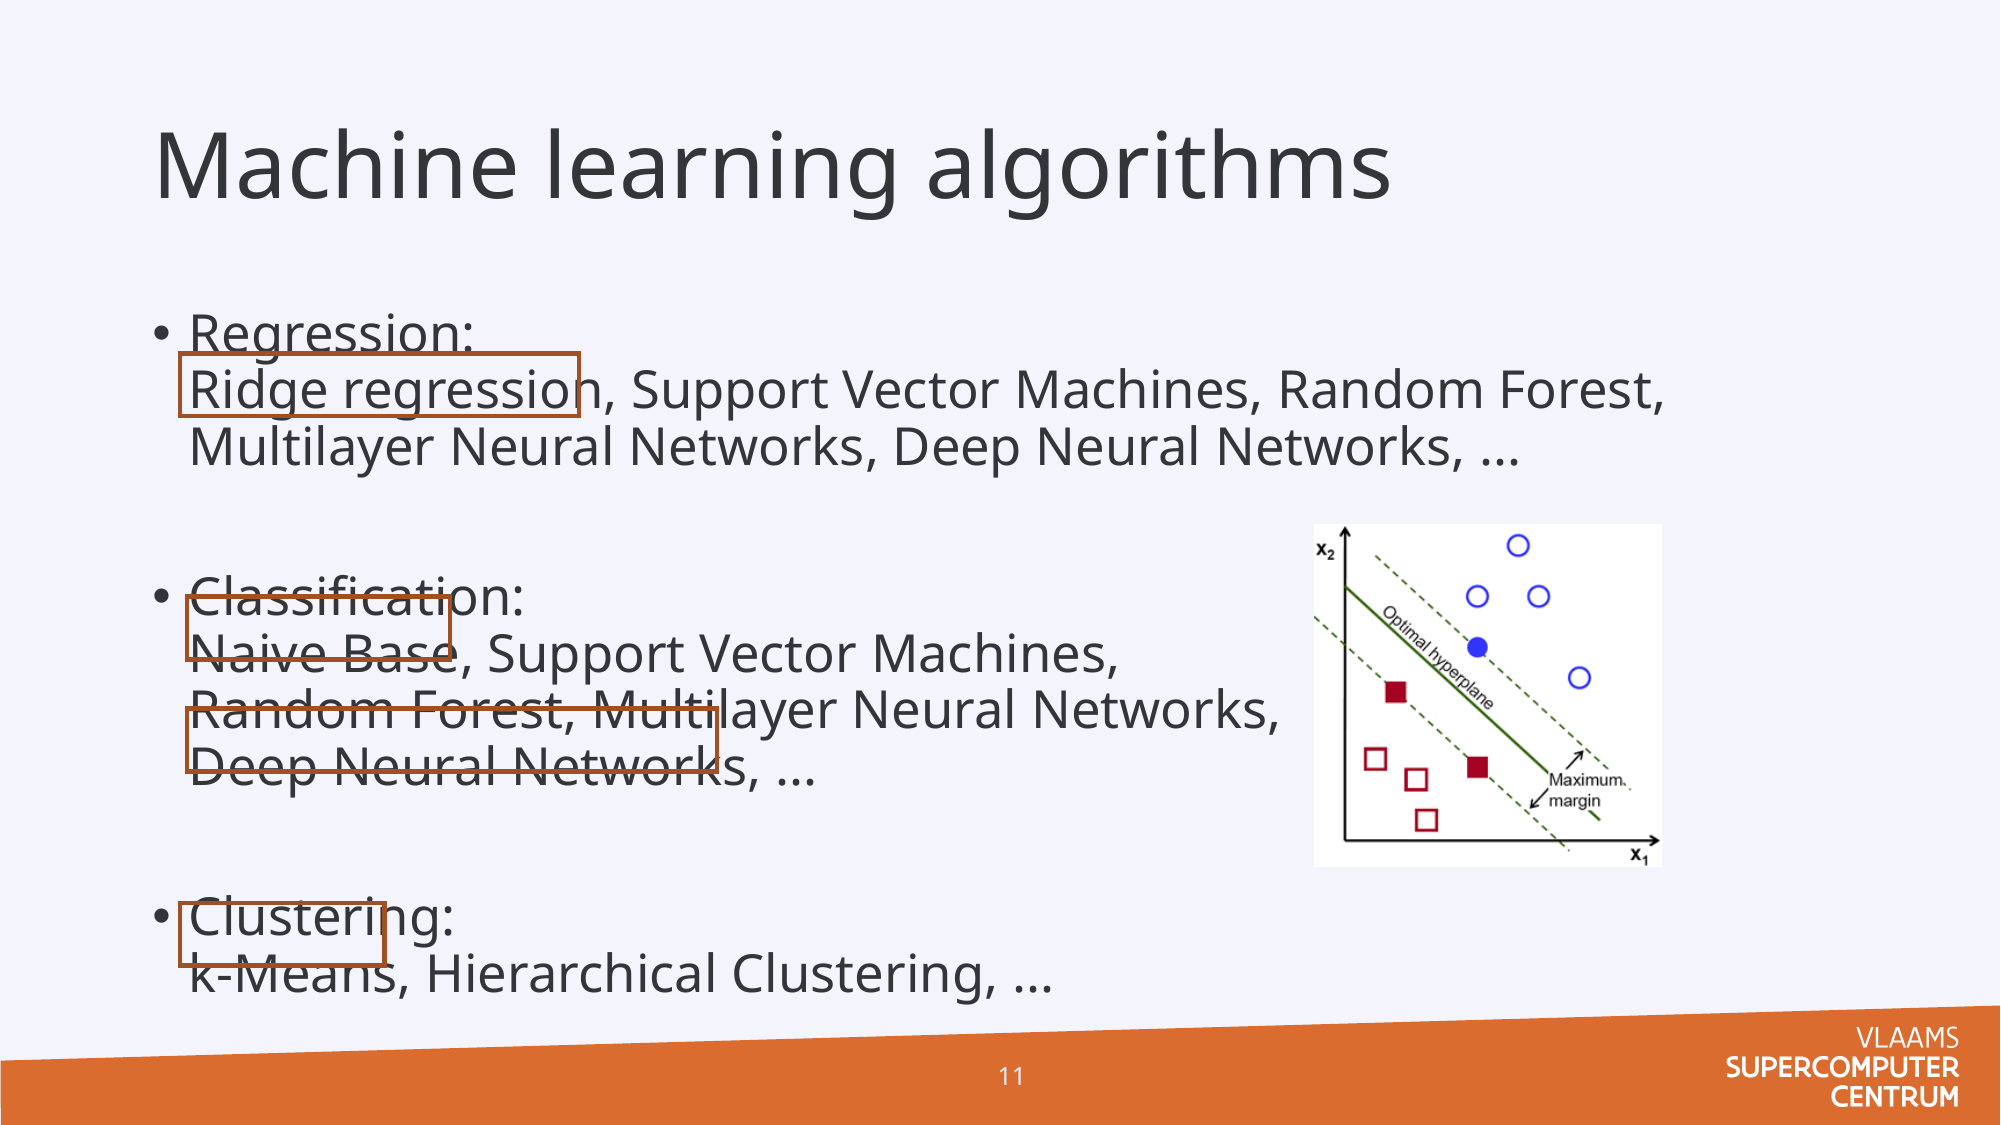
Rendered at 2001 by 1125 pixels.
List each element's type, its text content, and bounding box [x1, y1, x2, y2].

text_box [179, 352, 580, 417]
list Regression: Ridge regression, Support Vector Machines, Random Forest, Multilayer Neural Networks, Deep Neural Networks, ... Classification: Naive Base, Support Vector Machines, Random Forest, Multilayer Neural Networks, Deep Neural Networks, ... Clustering: k-Means, Hierarchical Clustering, ... [137, 299, 1863, 1014]
picture [1725, 1021, 1960, 1117]
text_box [186, 596, 451, 661]
title Machine learning algorithms [137, 59, 1863, 278]
picture [1314, 524, 1662, 867]
text_box [186, 707, 718, 772]
text_box [179, 902, 386, 967]
slide_number 11 [958, 1047, 1042, 1108]
